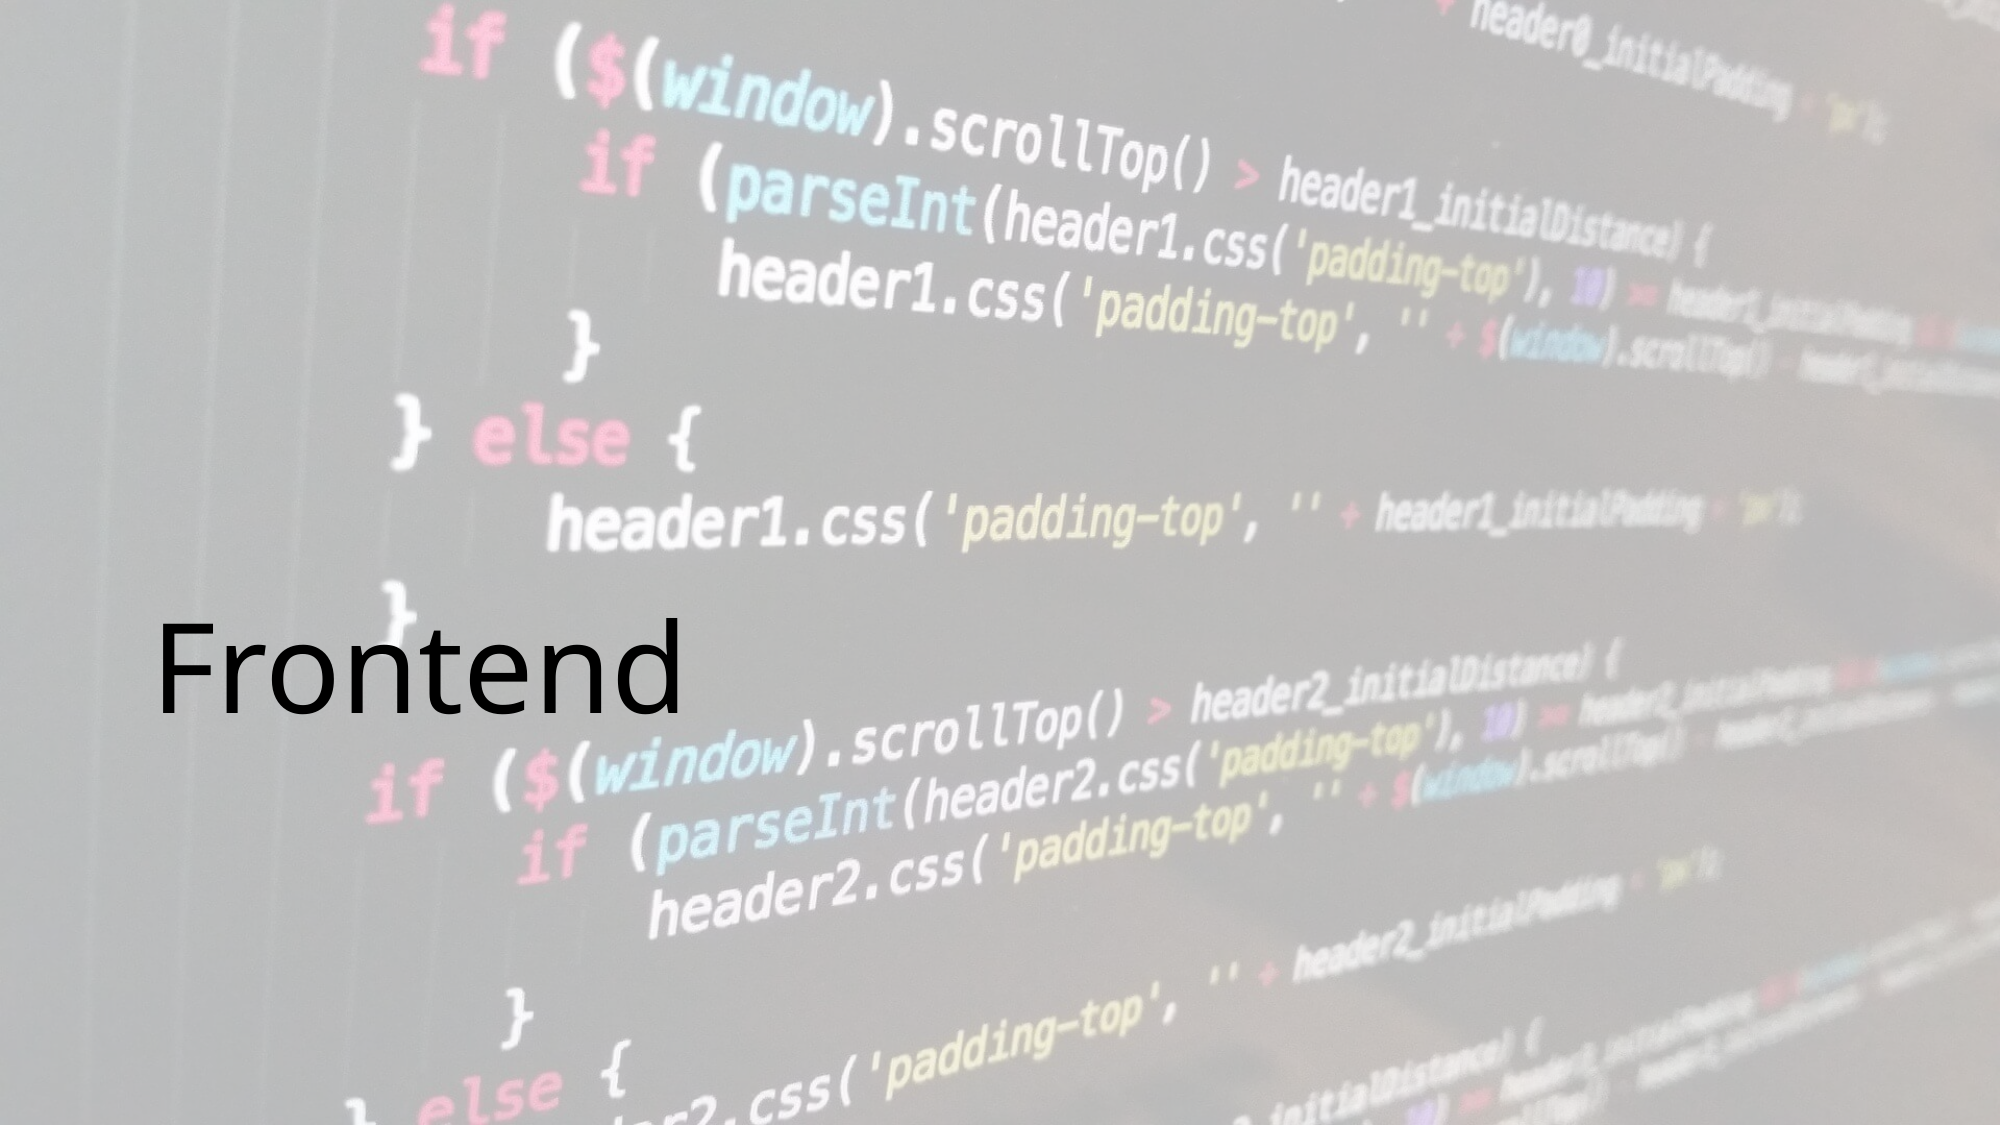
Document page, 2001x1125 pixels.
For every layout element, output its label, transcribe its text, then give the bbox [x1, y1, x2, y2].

title Frontend [136, 280, 1862, 749]
